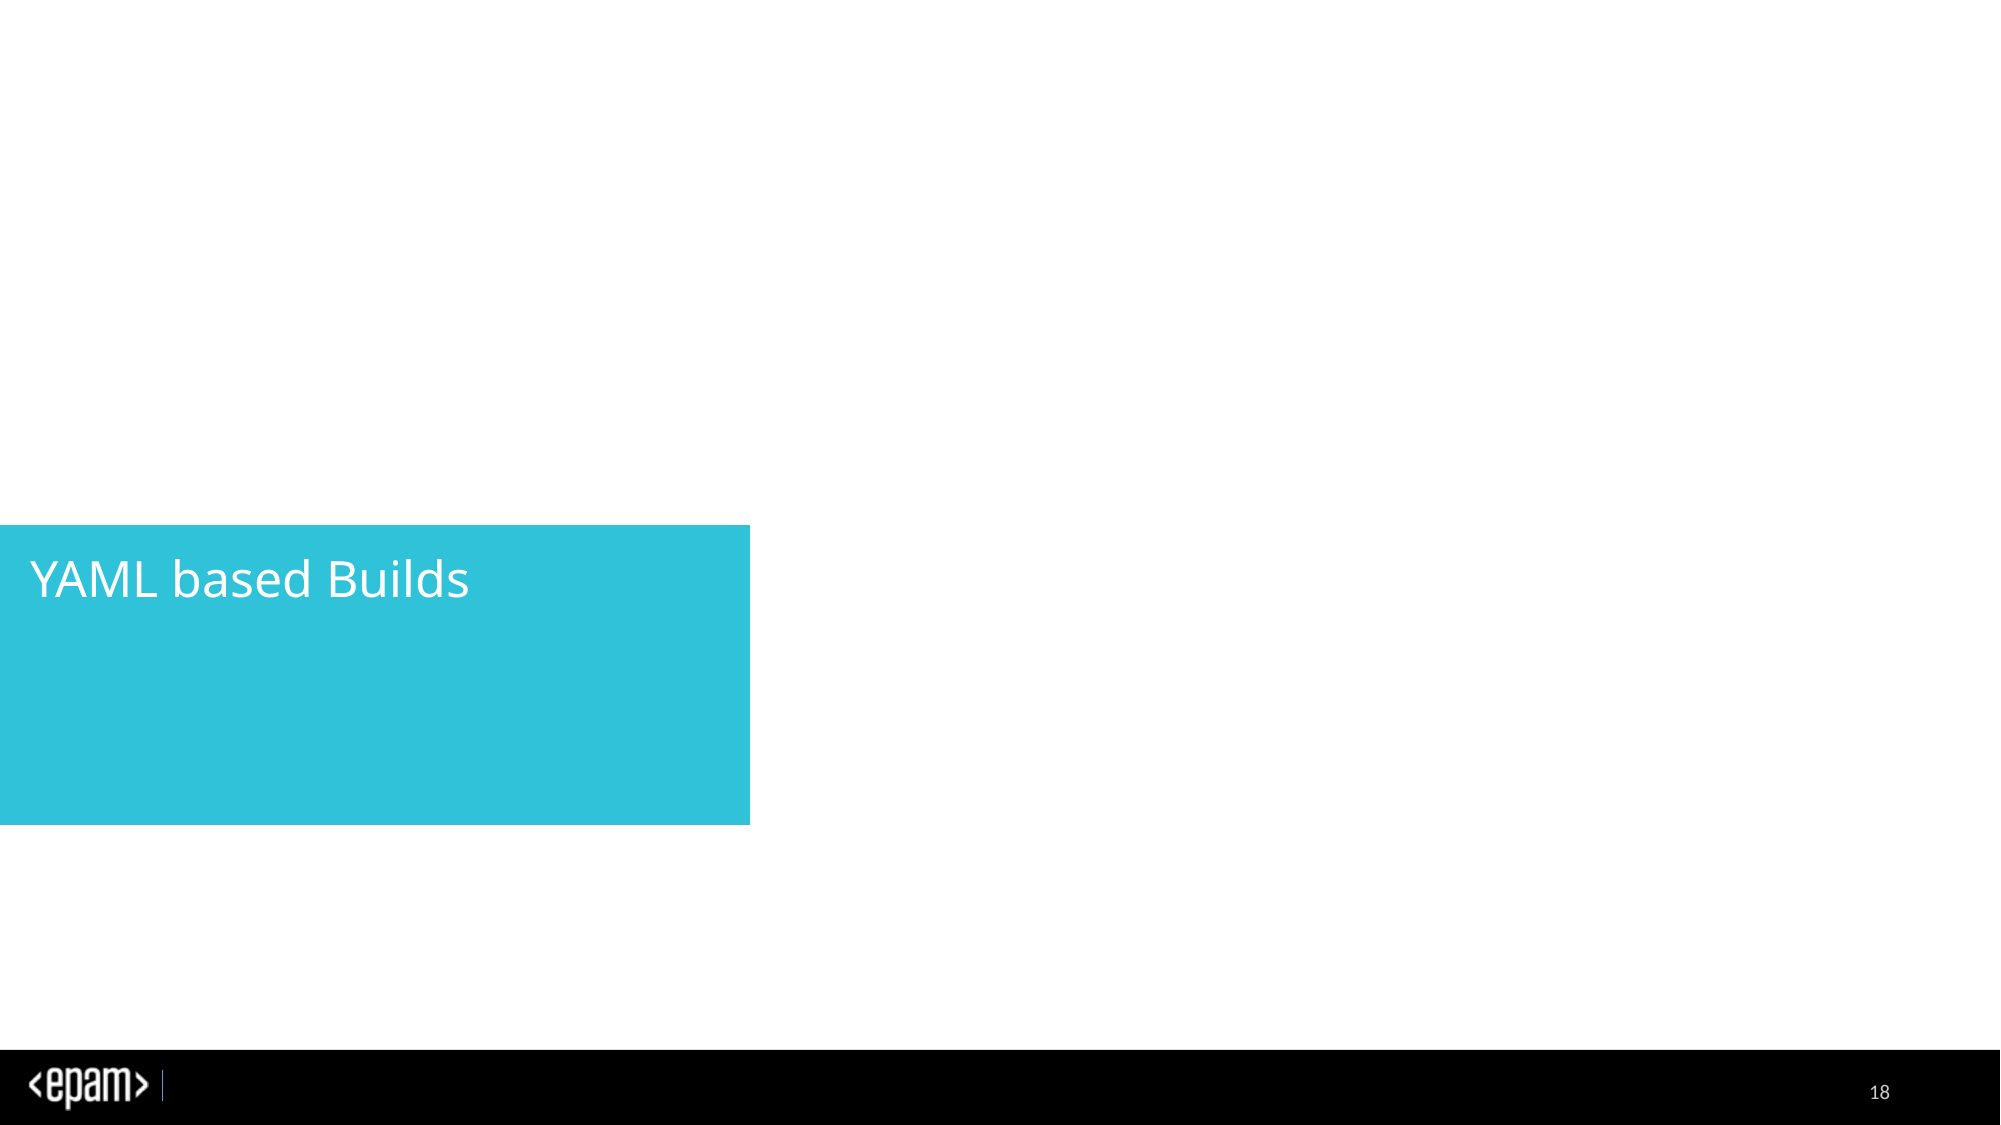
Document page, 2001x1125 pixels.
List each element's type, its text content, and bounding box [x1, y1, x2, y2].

list YAML based Builds [0, 525, 750, 825]
picture [28, 1067, 149, 1111]
